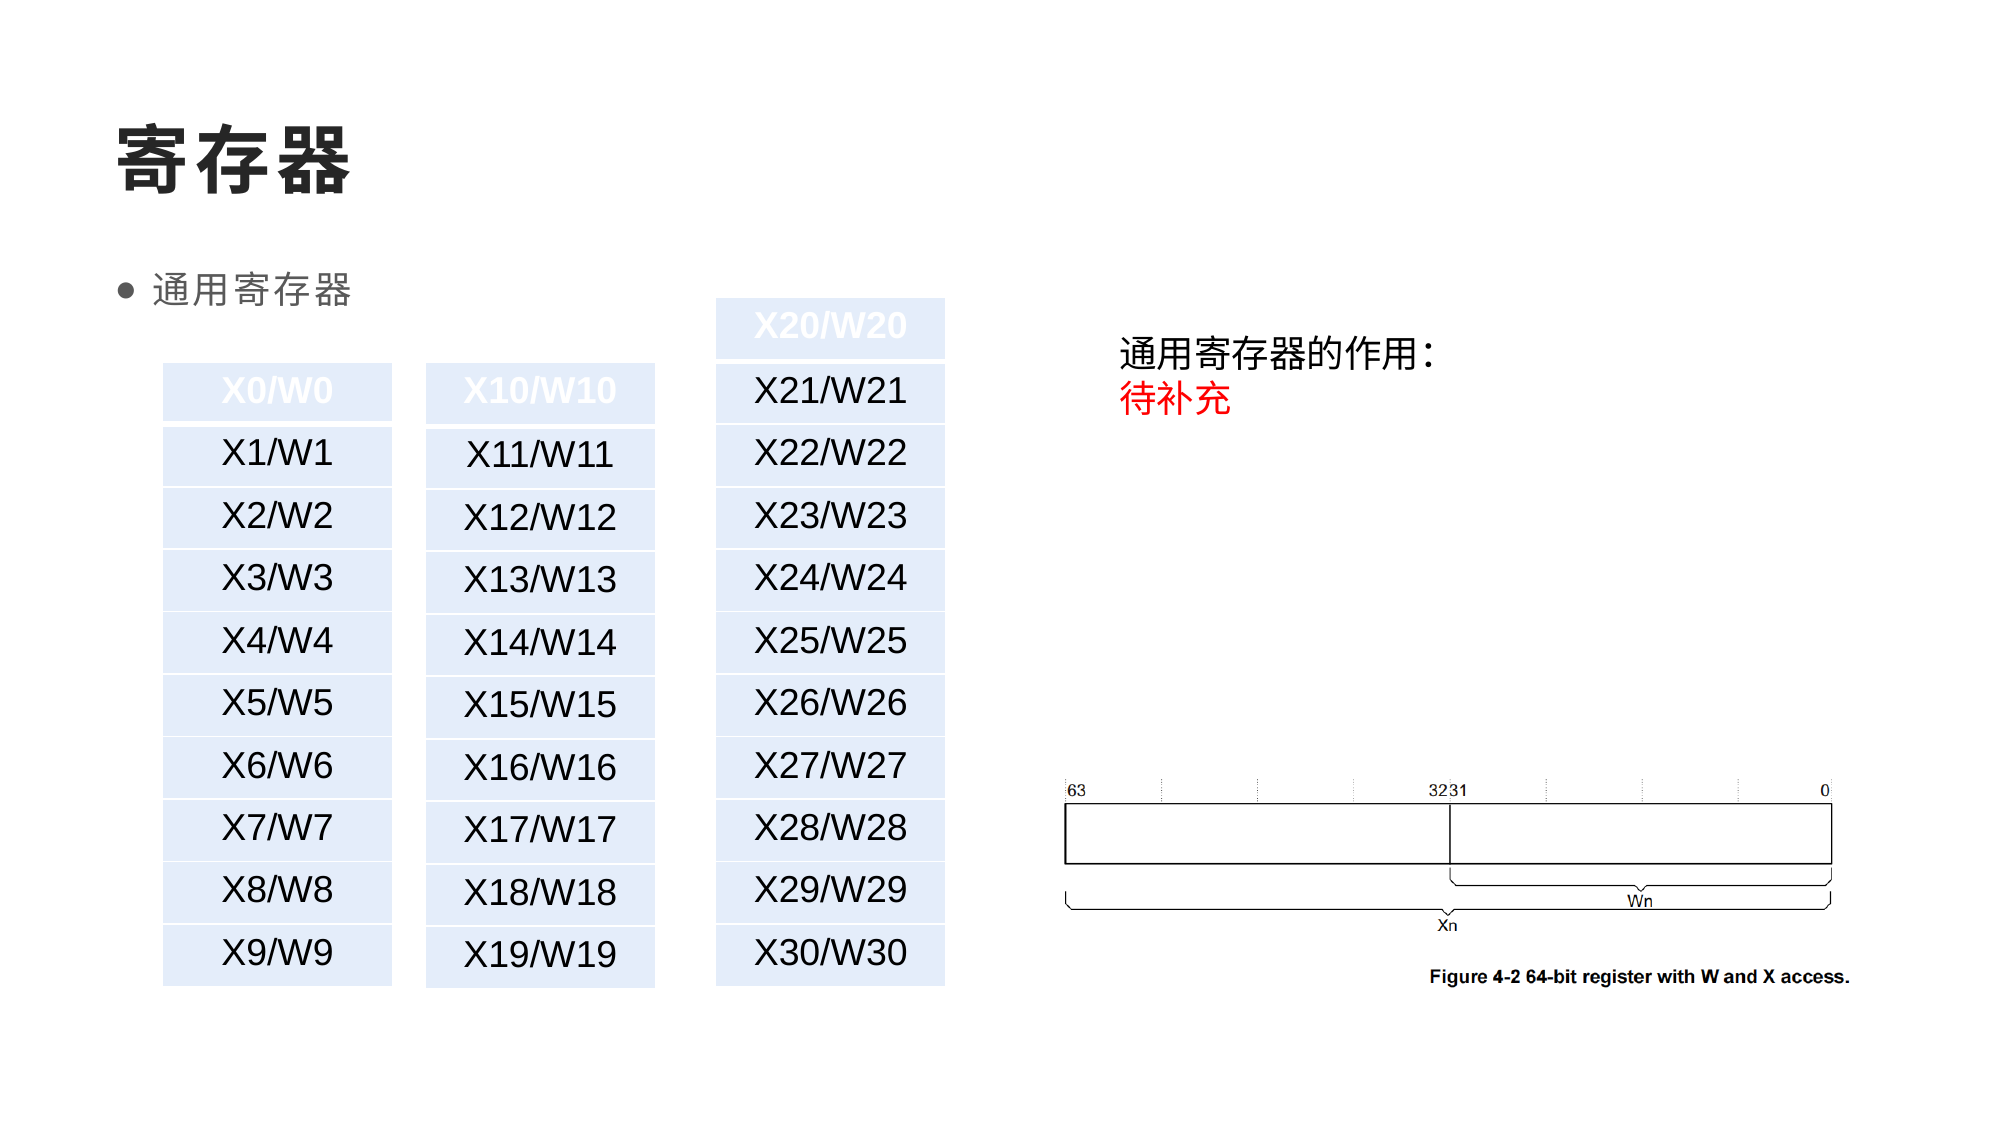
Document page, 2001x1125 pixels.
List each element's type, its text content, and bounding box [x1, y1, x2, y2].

table_cell X26/W26 [716, 675, 945, 736]
table_cell X29/W29 [716, 862, 945, 923]
table_cell X21/W21 [716, 364, 945, 423]
table_cell X12/W12 [426, 490, 655, 550]
table_cell X14/W14 [426, 615, 655, 675]
table_header X10/W10 [426, 363, 655, 424]
table_cell X3/W3 [163, 550, 392, 611]
table_cell X7/W7 [163, 800, 392, 861]
table_cell X16/W16 [426, 740, 655, 800]
table_cell X9/W9 [163, 925, 392, 986]
table_cell X4/W4 [163, 612, 392, 673]
table_cell X22/W22 [716, 425, 945, 486]
table_cell X28/W28 [716, 800, 945, 861]
table_cell X5/W5 [163, 675, 392, 736]
table_header X20/W20 [716, 298, 945, 359]
table_cell X11/W11 [426, 429, 655, 488]
table_cell X15/W15 [426, 677, 655, 738]
table_cell X8/W8 [163, 862, 392, 923]
table_header X0/W0 [163, 363, 392, 421]
picture [1038, 763, 1860, 996]
table_cell X19/W19 [426, 927, 655, 988]
table_cell X6/W6 [163, 737, 392, 798]
table_cell X2/W2 [163, 488, 392, 548]
table_cell X23/W23 [716, 488, 945, 548]
table_cell X27/W27 [716, 737, 945, 798]
table_cell X13/W13 [426, 552, 655, 613]
table_cell X18/W18 [426, 865, 655, 925]
text_box 通用寄存器的作用： 待补充 [1104, 322, 1830, 428]
table_cell X30/W30 [716, 925, 945, 986]
table_cell X24/W24 [716, 550, 945, 611]
table_cell X25/W25 [716, 612, 945, 673]
table_cell X1/W1 [163, 427, 392, 486]
title 寄存器 [99, 99, 1900, 216]
list 通用寄存器 [99, 244, 1900, 1026]
table_cell X17/W17 [426, 802, 655, 863]
